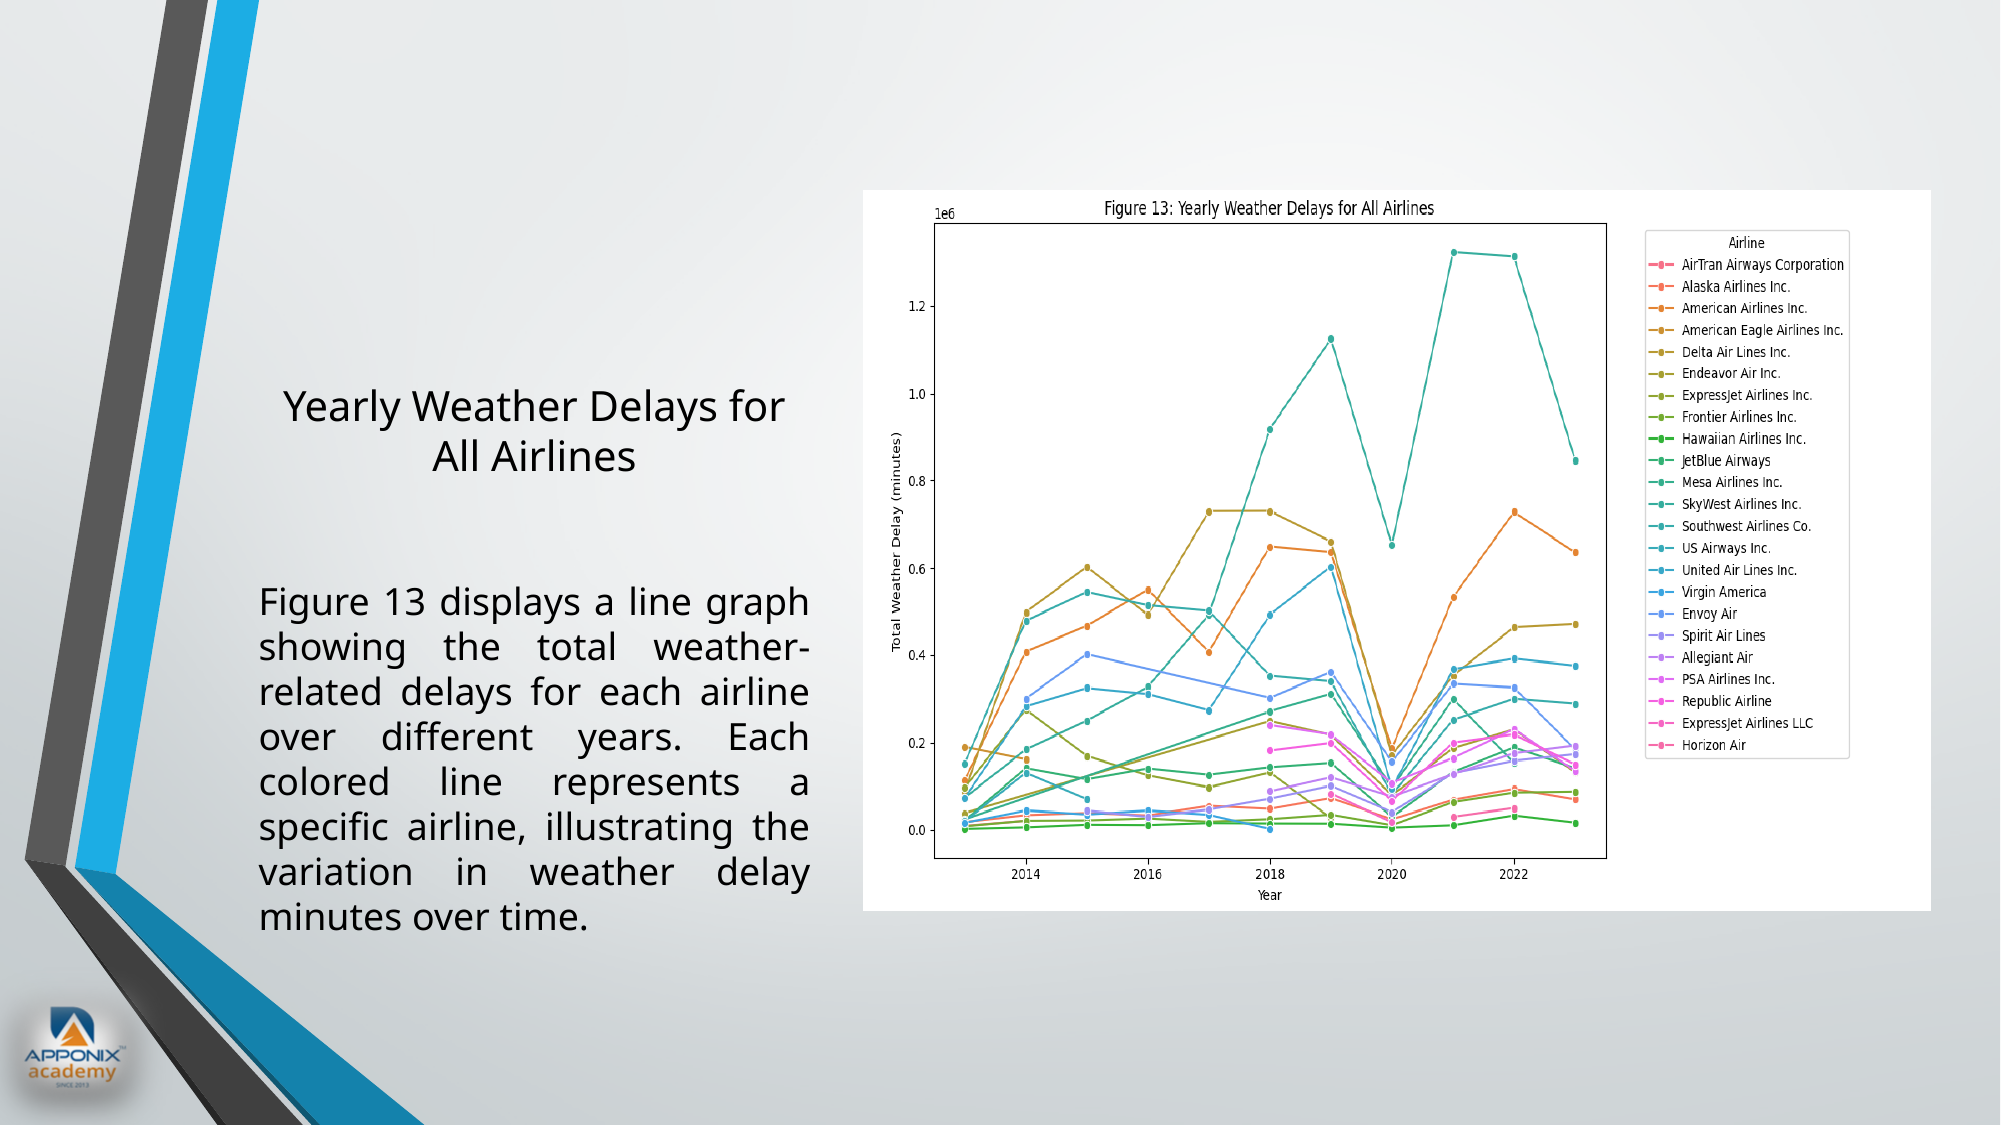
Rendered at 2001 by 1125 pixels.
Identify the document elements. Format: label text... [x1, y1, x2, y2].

list Figure 13 displays a line graph showing the total weather-related delays for each airline over different years. Each colored line represents a specific airline, illustrating the variation in weather delay minutes over time. [243, 607, 826, 908]
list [862, 190, 1931, 911]
picture [0, 959, 176, 1125]
title Yearly Weather Delays for All Airlines [243, 262, 826, 488]
